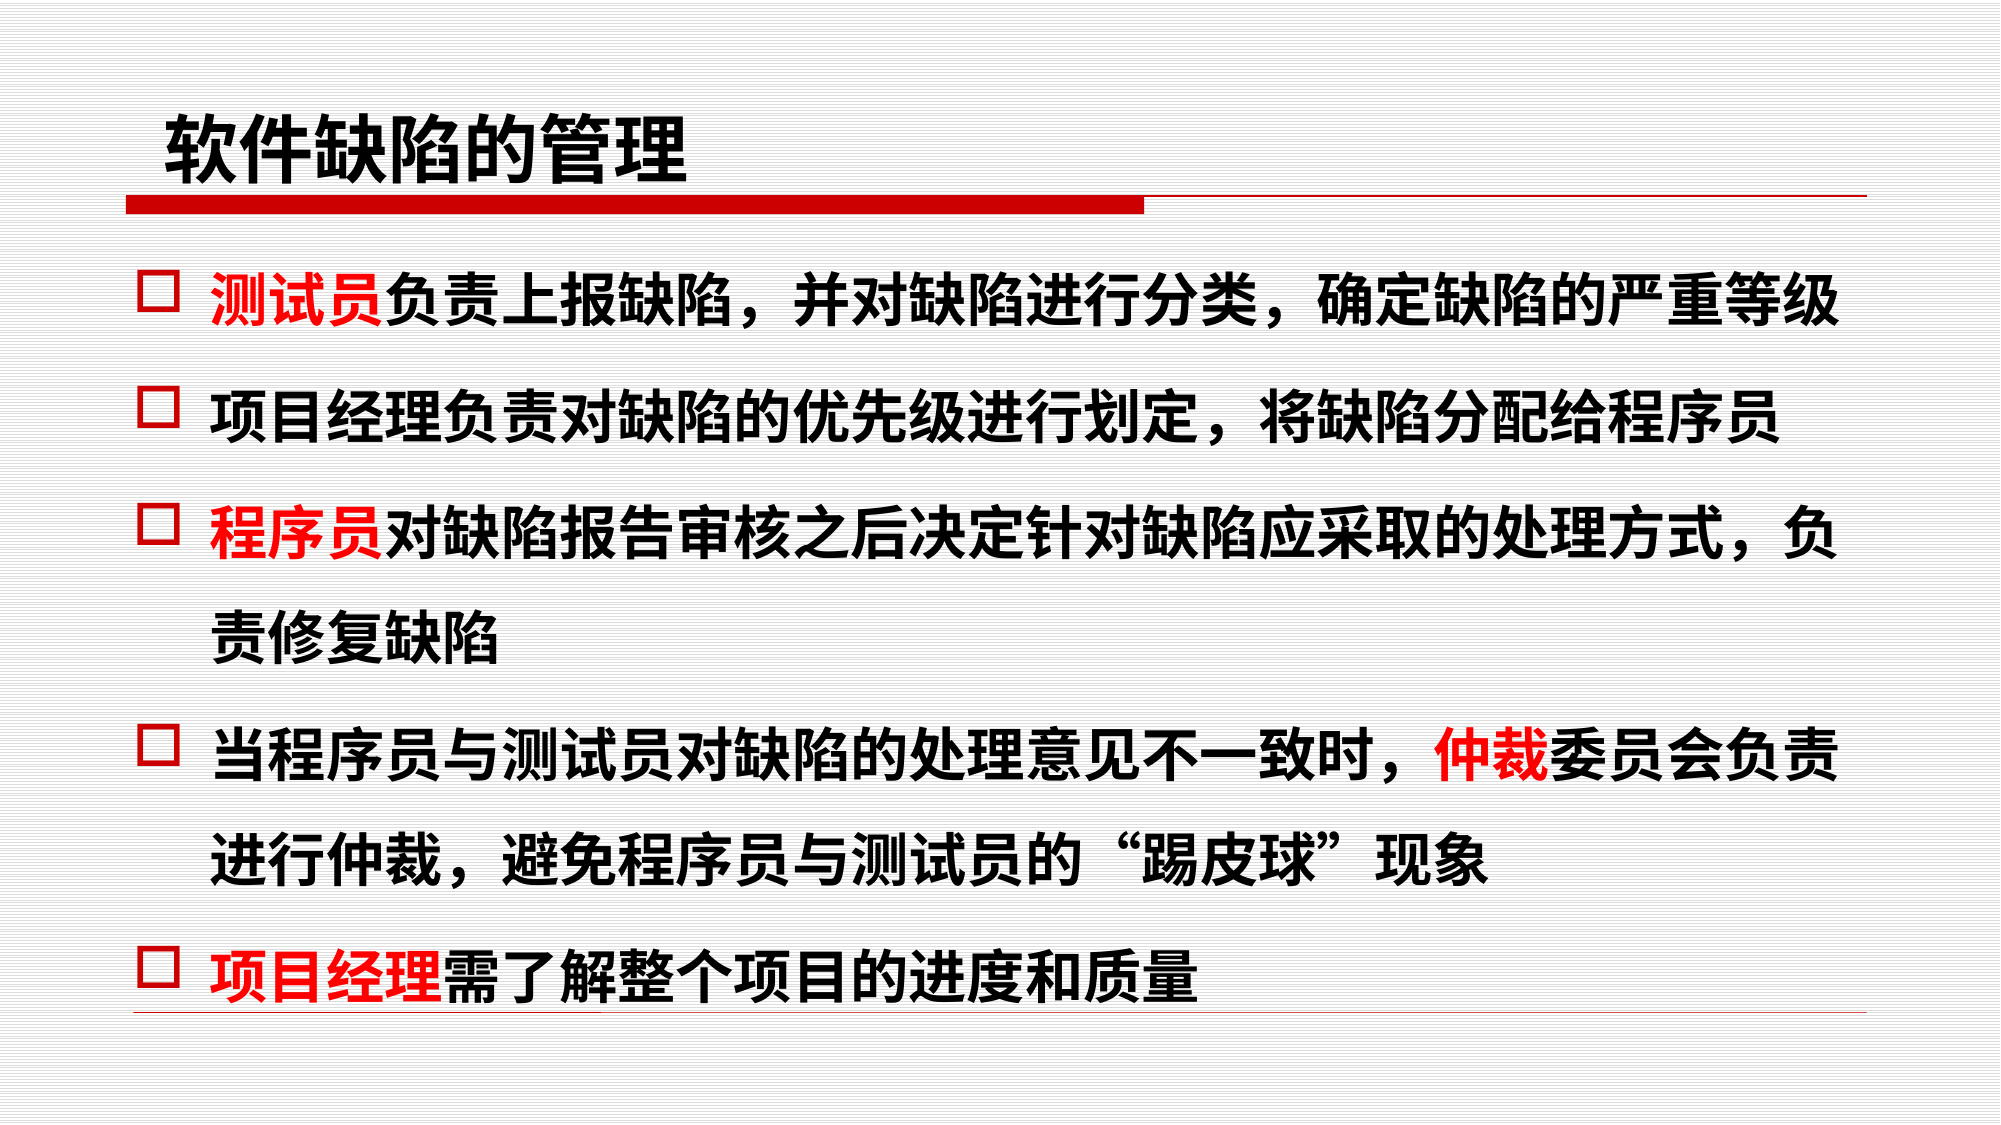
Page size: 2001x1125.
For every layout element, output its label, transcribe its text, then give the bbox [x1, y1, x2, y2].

title 软件缺陷的管理 [114, 0, 1865, 200]
text_box [249, 375, 281, 437]
list 测试员负责上报缺陷，并对缺陷进行分类，确定缺陷的严重等级 项目经理负责对缺陷的优先级进行划定，将缺陷分配给程序员 程序员对缺陷报告审核之后决定针对缺陷应采取的处理方式，负责修复缺陷 当程序员与测试员对缺陷的处理意见不一致时，仲裁委员会负责进行仲裁，避免程序员与测试员的“踢皮球”现象 项目经理需了解整个项目的进度和质量 [117, 220, 1868, 921]
